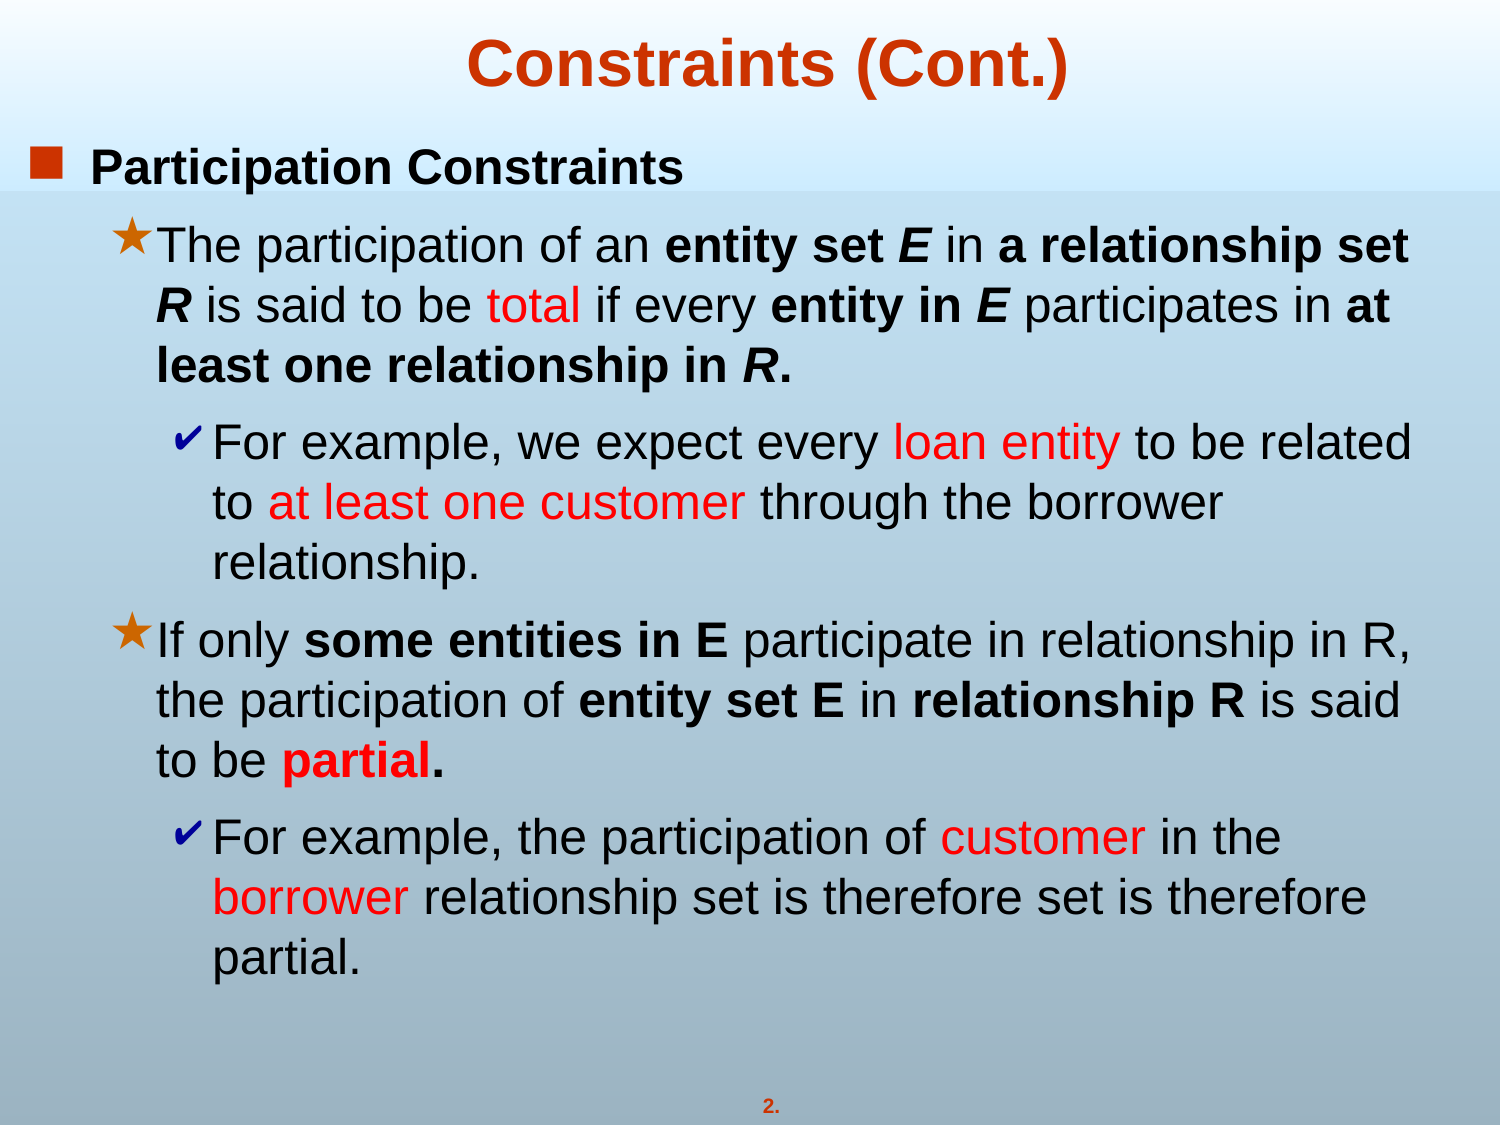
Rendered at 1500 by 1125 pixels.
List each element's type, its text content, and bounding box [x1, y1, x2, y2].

title Constraints (Cont.) [106, 7, 1432, 108]
list Participation Constraints The participation of an entity set E in a relationship set R is said to be total if every entity in E participates in at least one relationship in R. For example, we expect every loan entity to be related to at least one customer through the borrower relationship. If only some entities in E participate in relationship in R, the participation of entity set E in relationship R is said to be partial. For example, the participation of customer in the borrower relationship set is therefore set is therefore partial. [19, 127, 1452, 1066]
